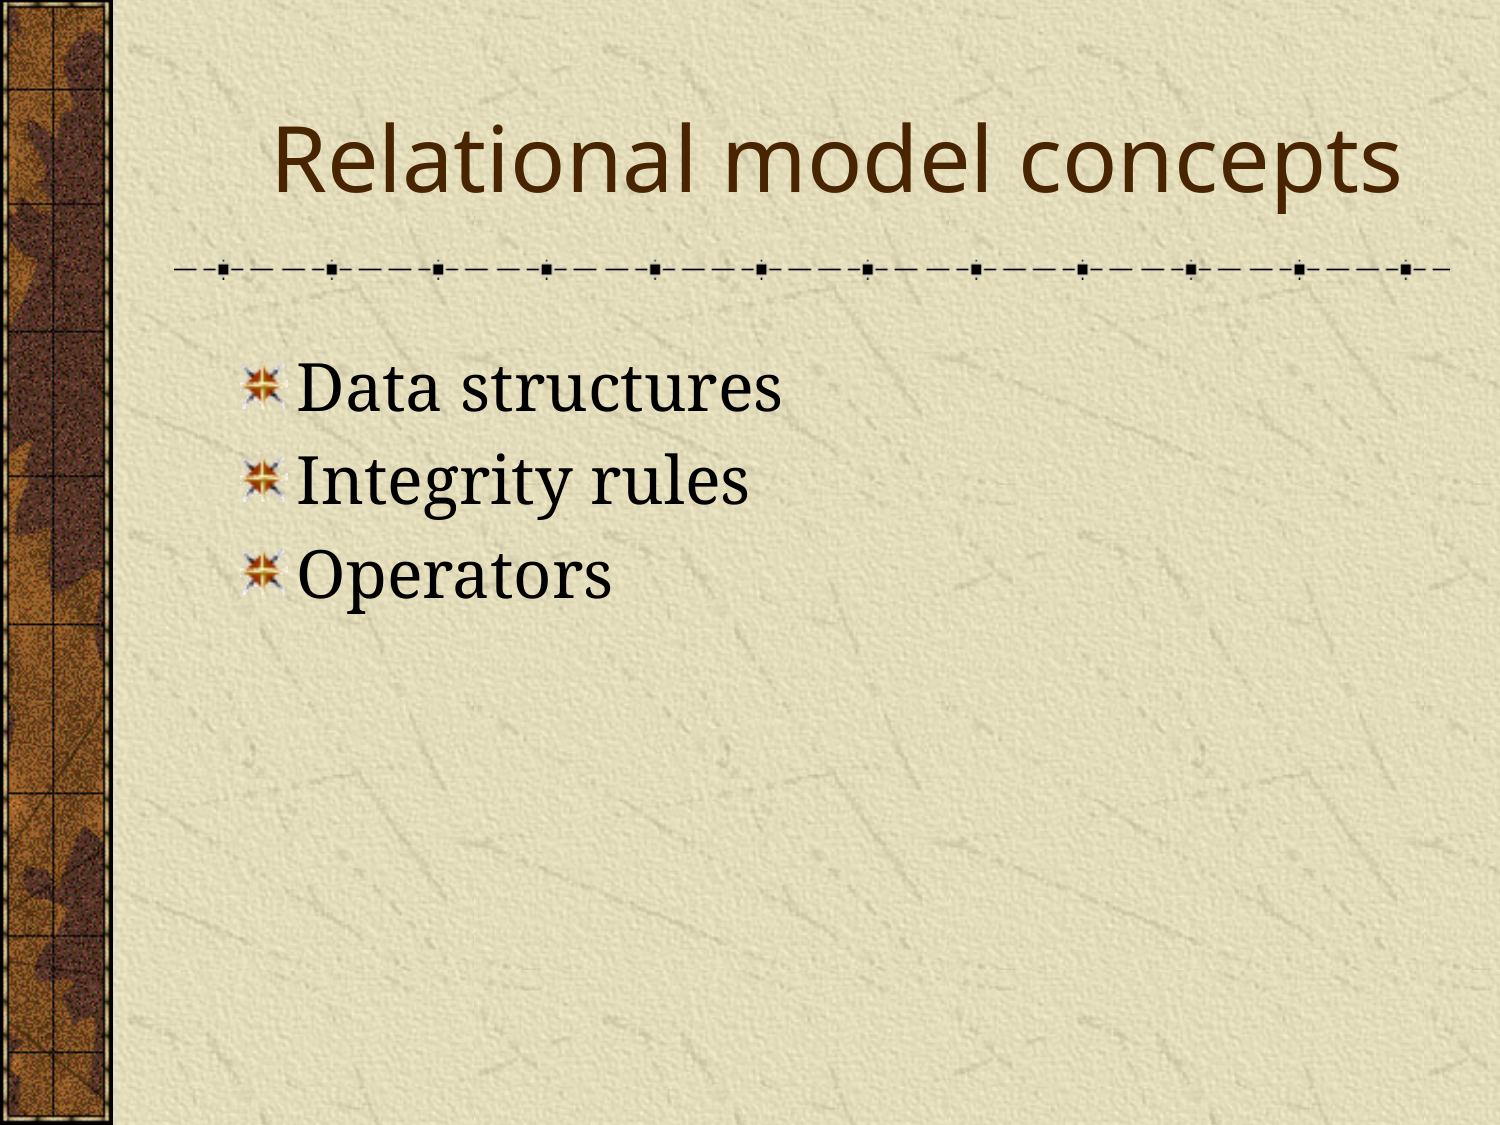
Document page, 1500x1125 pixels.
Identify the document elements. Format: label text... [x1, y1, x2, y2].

picture [240, 547, 288, 595]
title Relational model concepts [199, 62, 1476, 251]
list Data structures Integrity rules Operators [225, 337, 1500, 1013]
picture [240, 454, 288, 502]
picture [240, 361, 288, 409]
picture [0, 0, 1500, 1125]
